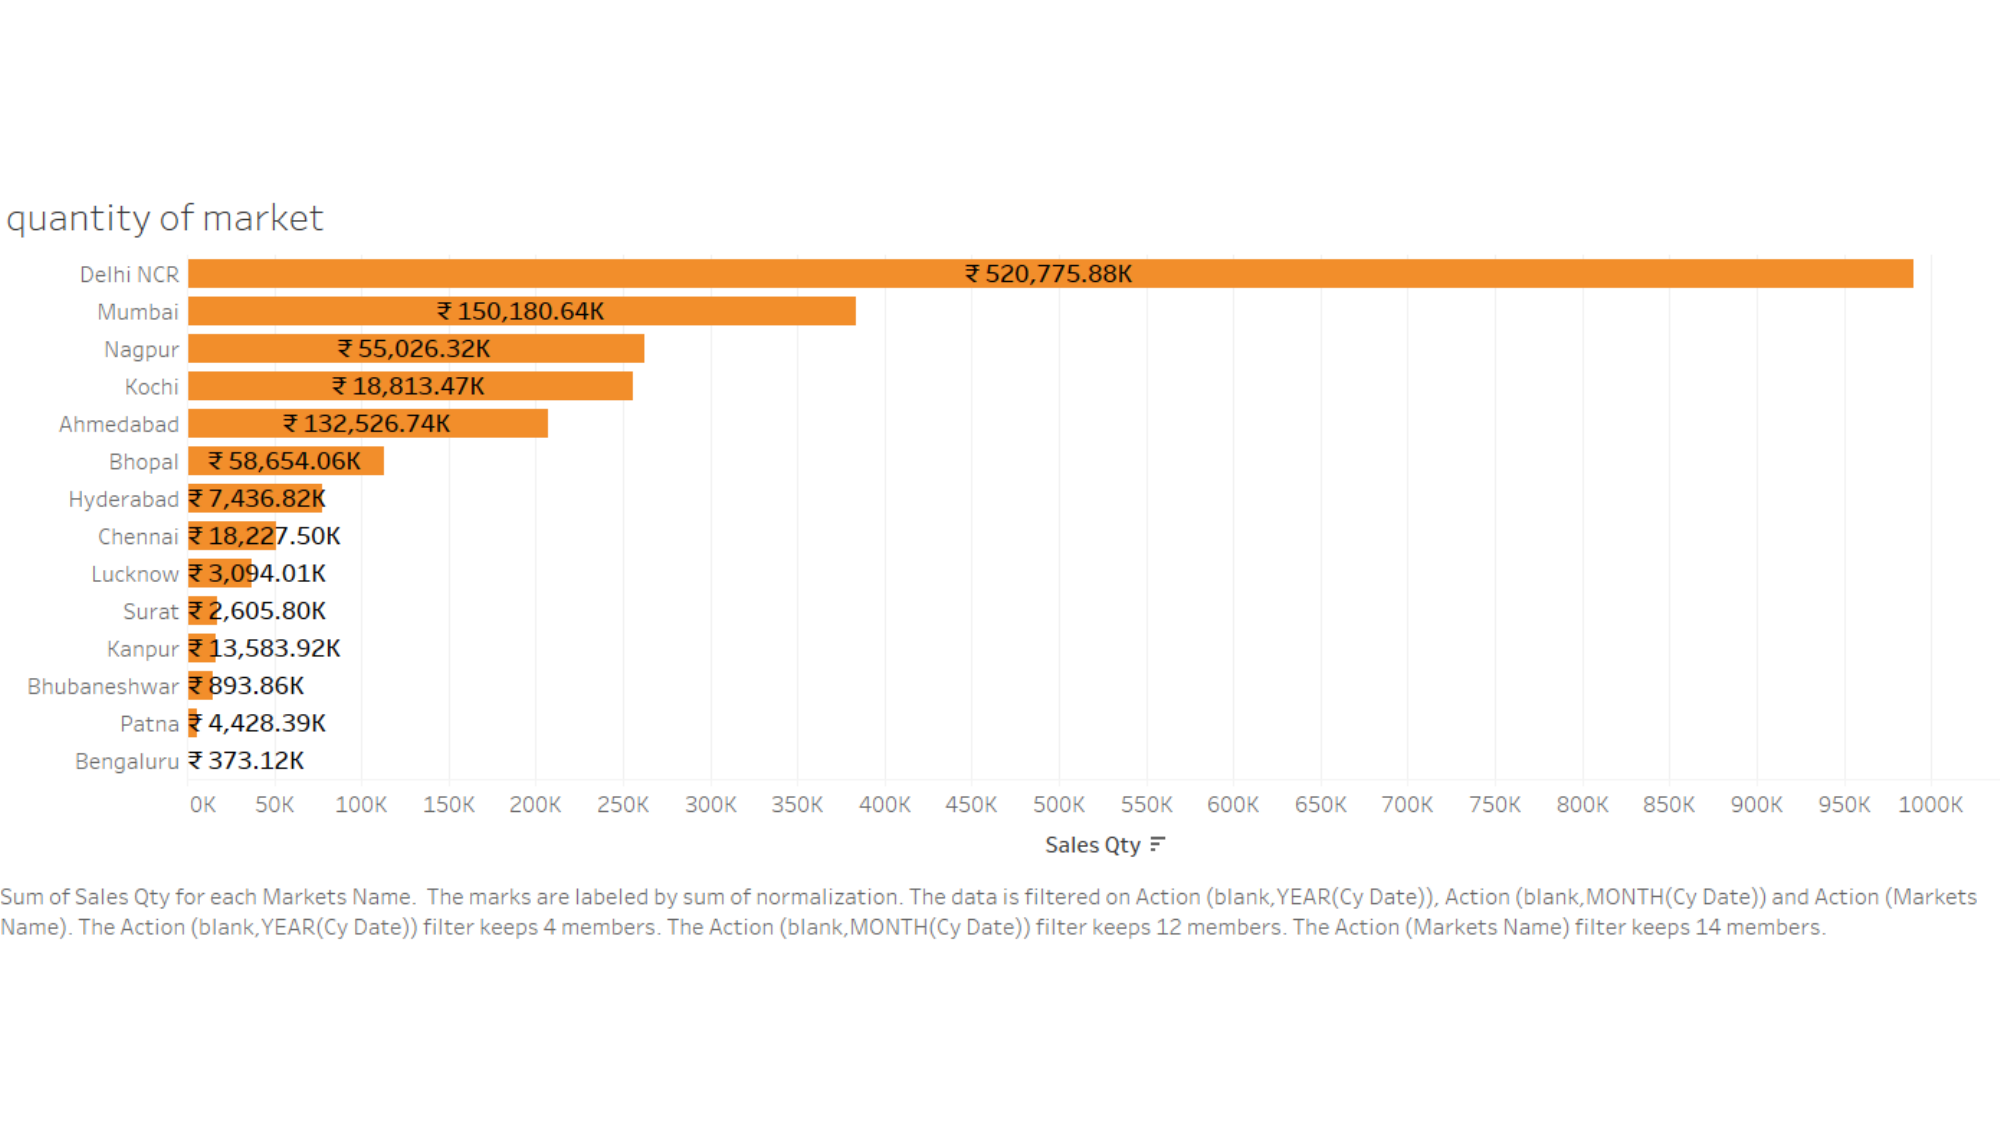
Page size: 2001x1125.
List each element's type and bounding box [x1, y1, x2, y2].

picture [0, 183, 2000, 942]
